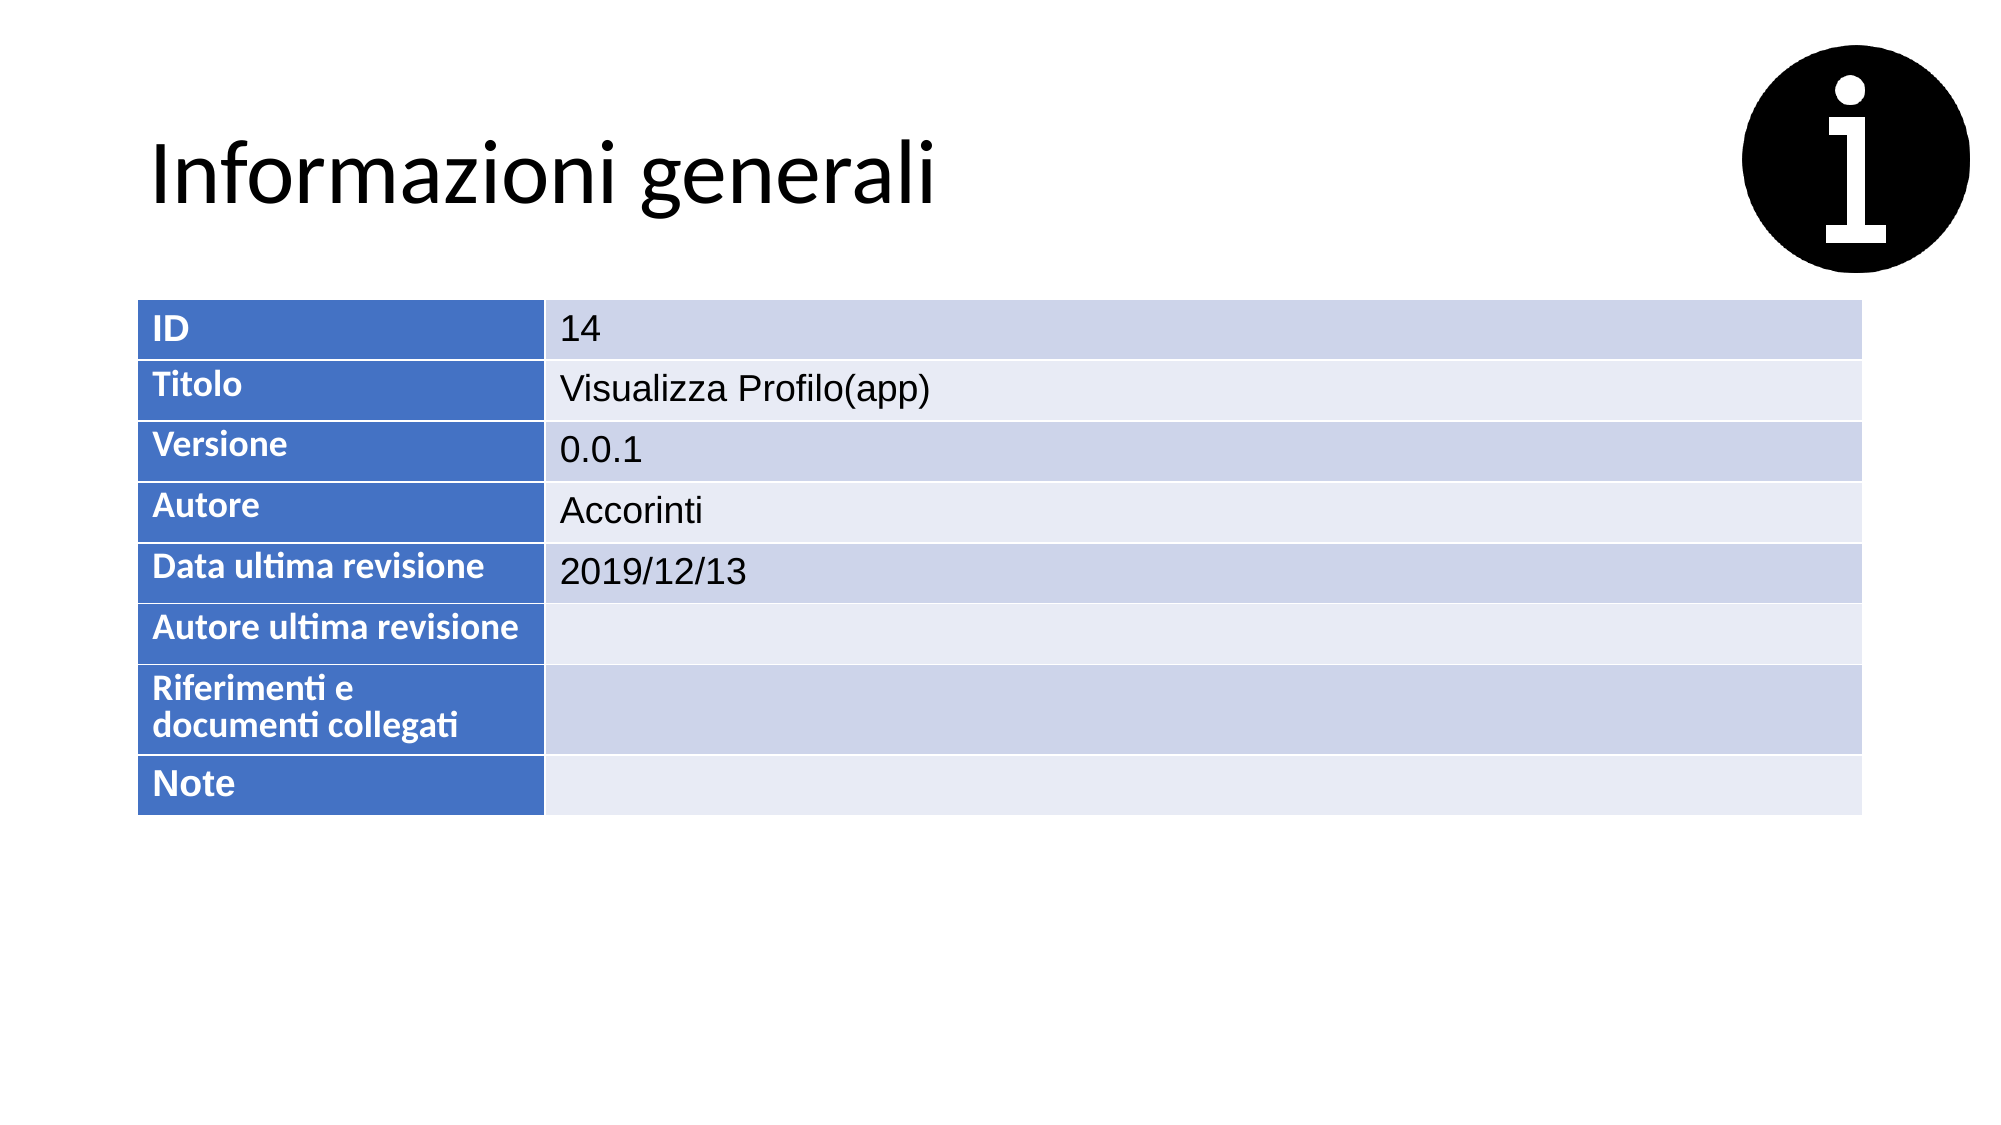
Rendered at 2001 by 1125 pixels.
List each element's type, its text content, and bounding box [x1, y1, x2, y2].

table_cell Visualizza Profilo(app) [546, 361, 1862, 420]
table_cell Riferimenti e documenti collegati [138, 665, 544, 754]
table_cell 2019/12/13 [546, 544, 1862, 603]
table_header ID [138, 300, 544, 359]
picture [1712, 15, 2000, 304]
title Informazioni generali [134, 64, 1707, 283]
table_cell [546, 756, 1862, 815]
table_cell Data ultima revisione [138, 544, 544, 603]
table_cell Autore ultima revisione [138, 604, 544, 664]
table_cell Titolo [138, 361, 544, 420]
table_header 14 [546, 300, 1862, 359]
table_cell Versione [138, 422, 544, 481]
table_cell Note [138, 756, 544, 815]
table_cell [546, 604, 1862, 664]
table_cell 0.0.1 [546, 422, 1862, 481]
table_cell [546, 665, 1862, 754]
table_cell Accorinti [546, 483, 1862, 542]
table_cell Autore [138, 483, 544, 542]
